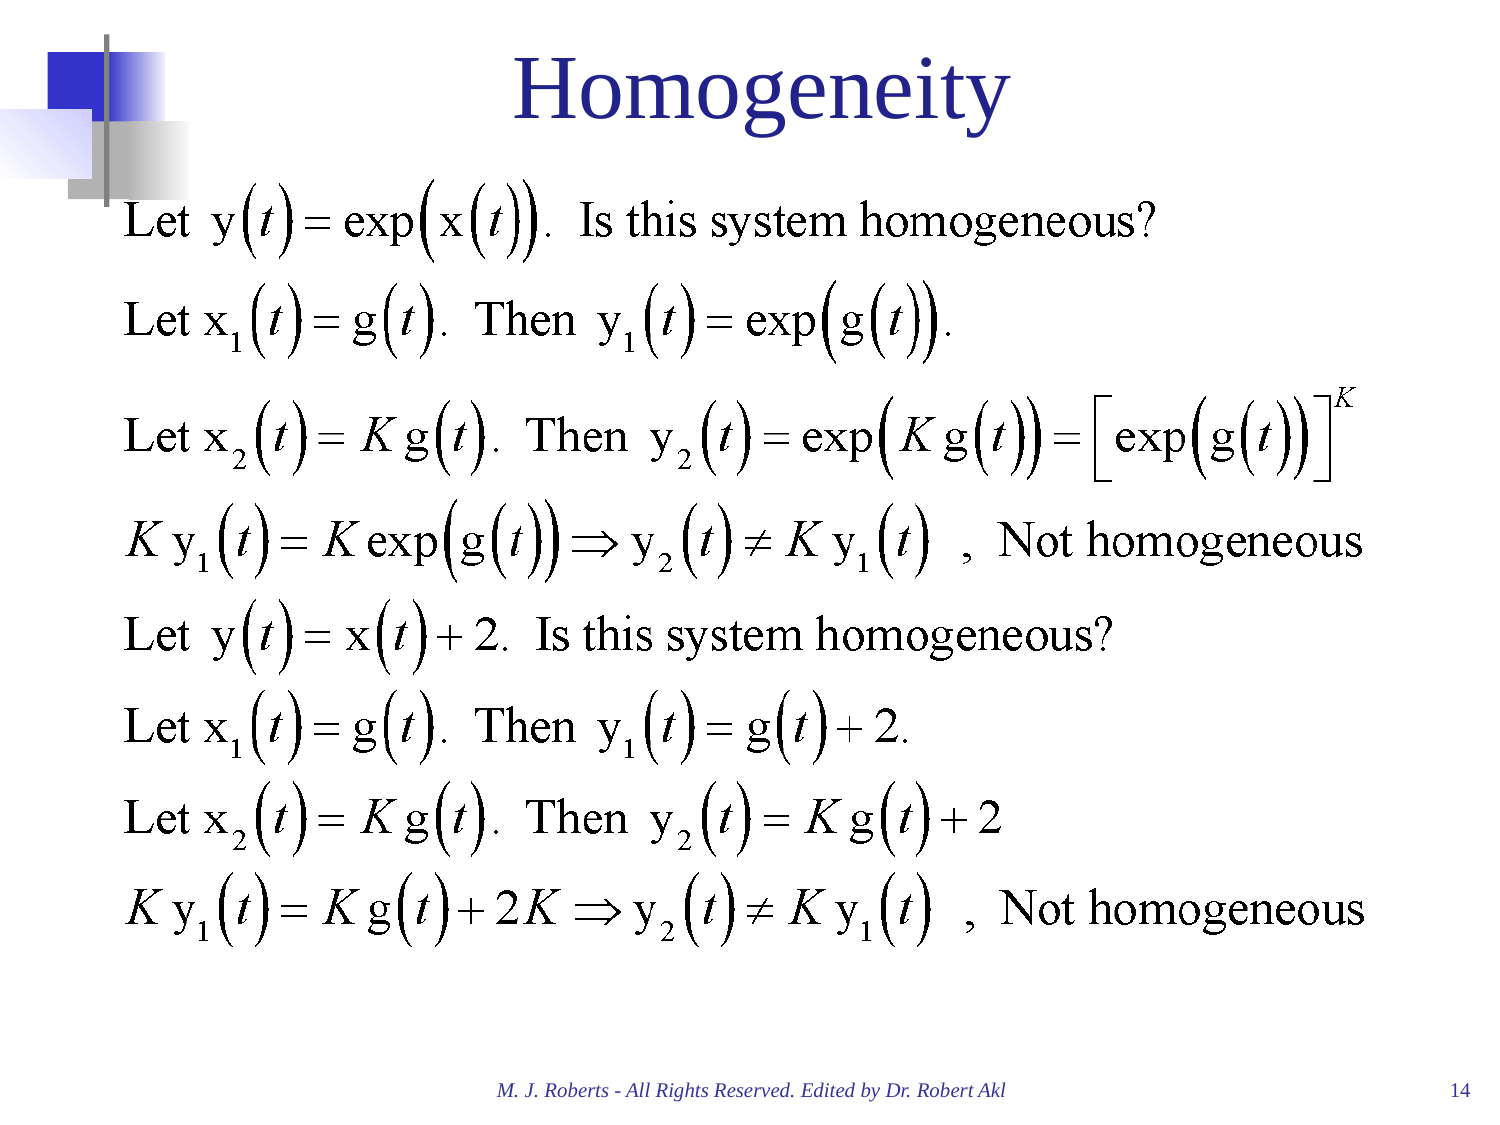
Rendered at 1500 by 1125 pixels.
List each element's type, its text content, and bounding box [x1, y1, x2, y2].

picture [120, 177, 1380, 948]
text_box ‹#› [1173, 1068, 1486, 1119]
text_box M. J. Roberts - All Rights Reserved. Edited by Dr. Robert Akl [453, 1068, 1050, 1119]
text_box Homogeneity [124, 19, 1400, 145]
